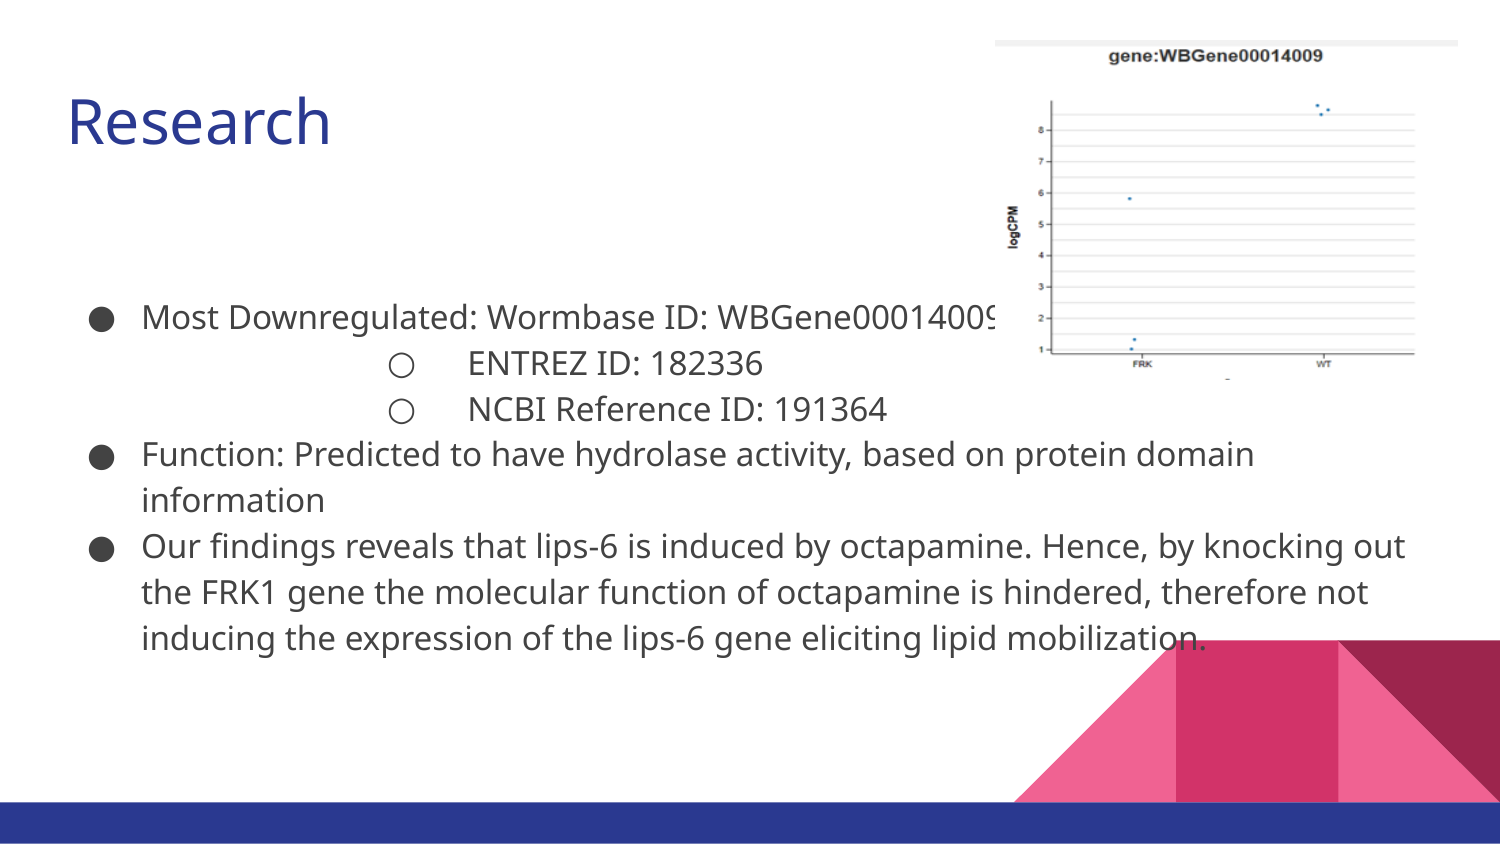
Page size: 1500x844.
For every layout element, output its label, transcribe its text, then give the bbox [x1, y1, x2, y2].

title Research [51, 67, 989, 167]
picture [994, 40, 1458, 381]
list Most Downregulated: Wormbase ID: WBGene00014009 ENTREZ ID: 182336 NCBI Reference ID: 191364 Function: Predicted to have hydrolase activity, based on protein domain information Our findings reveals that lips-6 is induced by octapamine. Hence, by knocking out the FRK1 gene the molecular function of octapamine is hindered, therefore not inducing the expression of the lips-6 gene eliciting lipid mobilization. [51, 201, 1449, 750]
